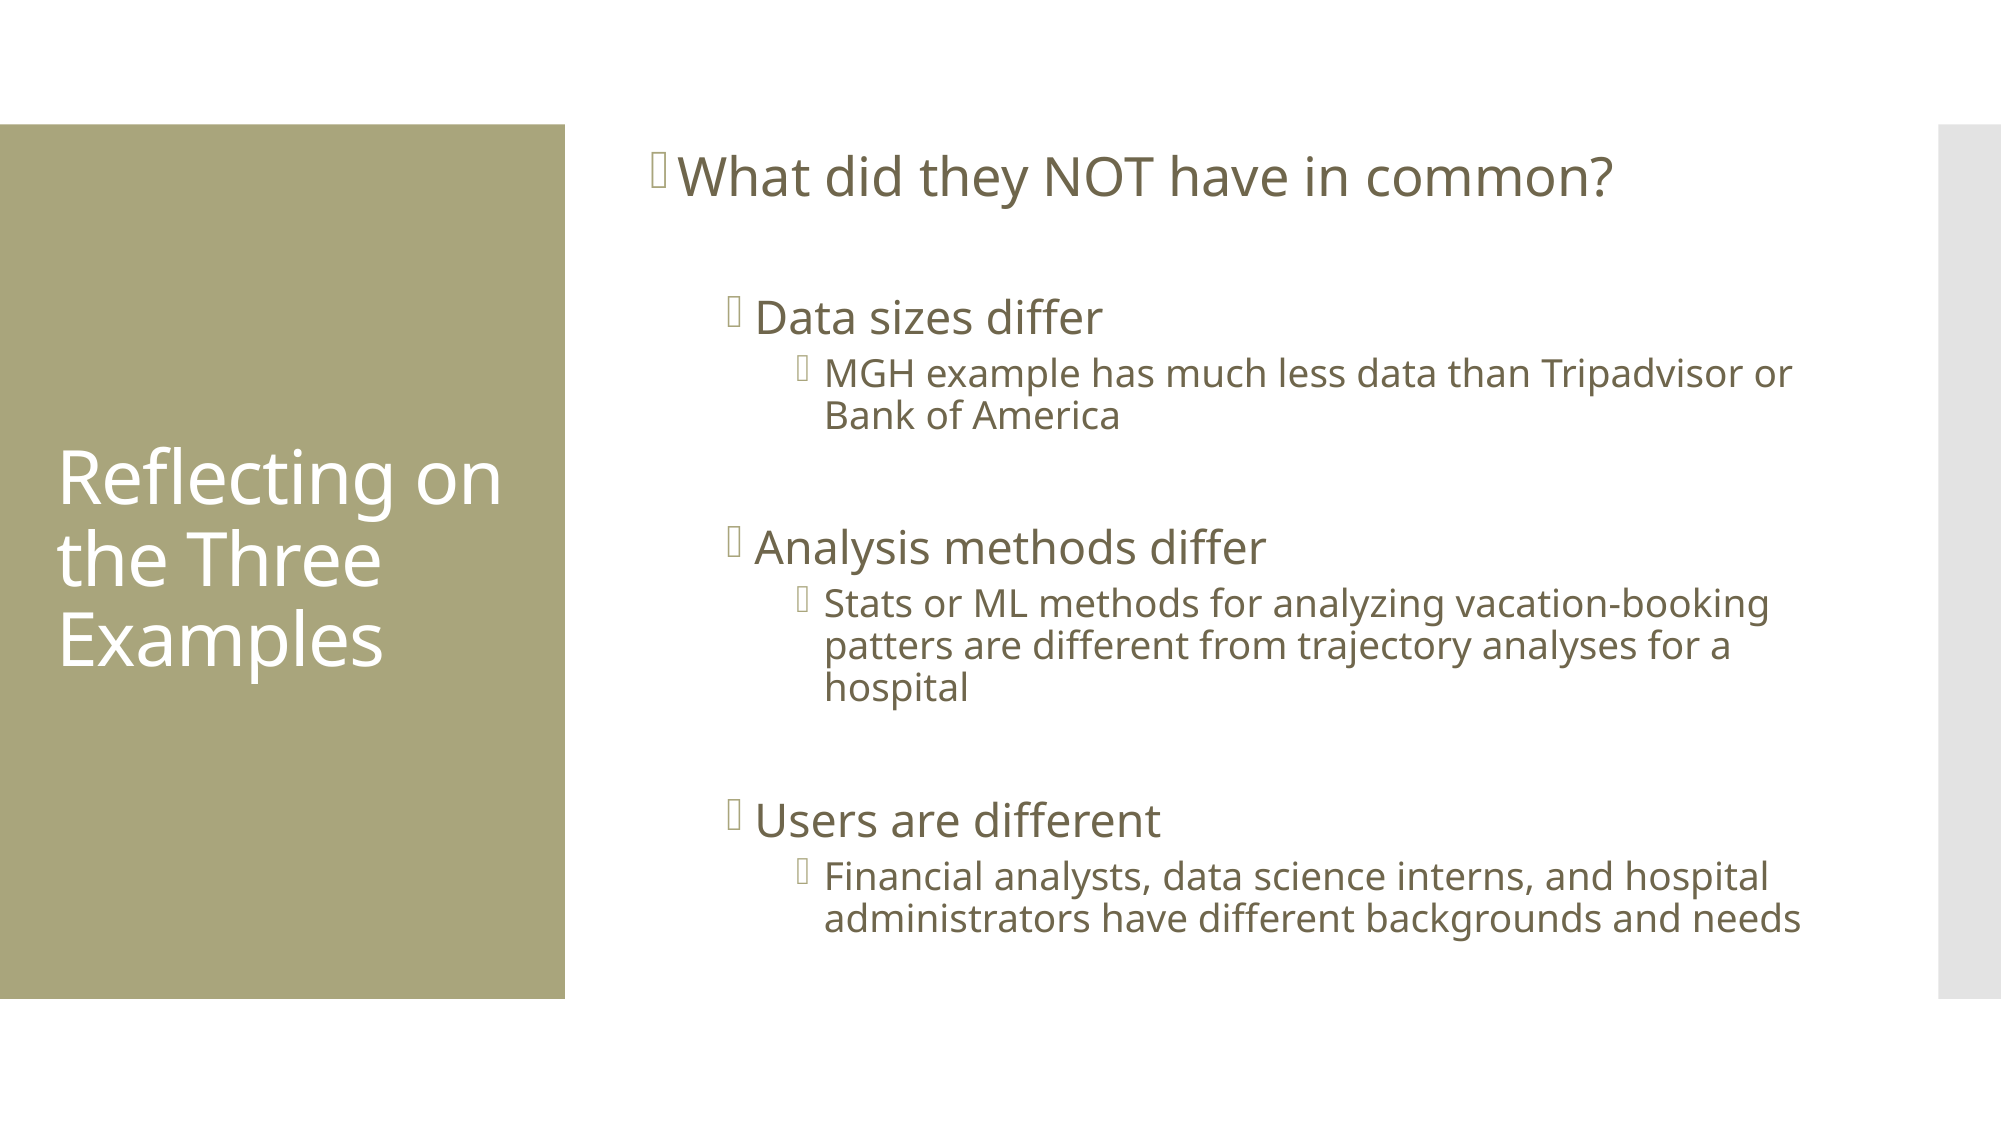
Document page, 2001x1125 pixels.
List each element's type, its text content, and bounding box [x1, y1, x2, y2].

title Reflecting on the Three Examples [41, 184, 525, 940]
list What did they NOT have in common? Data sizes differ MGH example has much less data than Tripadvisor or Bank of America Analysis methods differ Stats or ML methods for analyzing vacation-booking patters are different from trajectory analyses for a hospital Users are different Financial analysts, data science interns, and hospital administrators have different backgrounds and needs [634, 141, 1835, 982]
